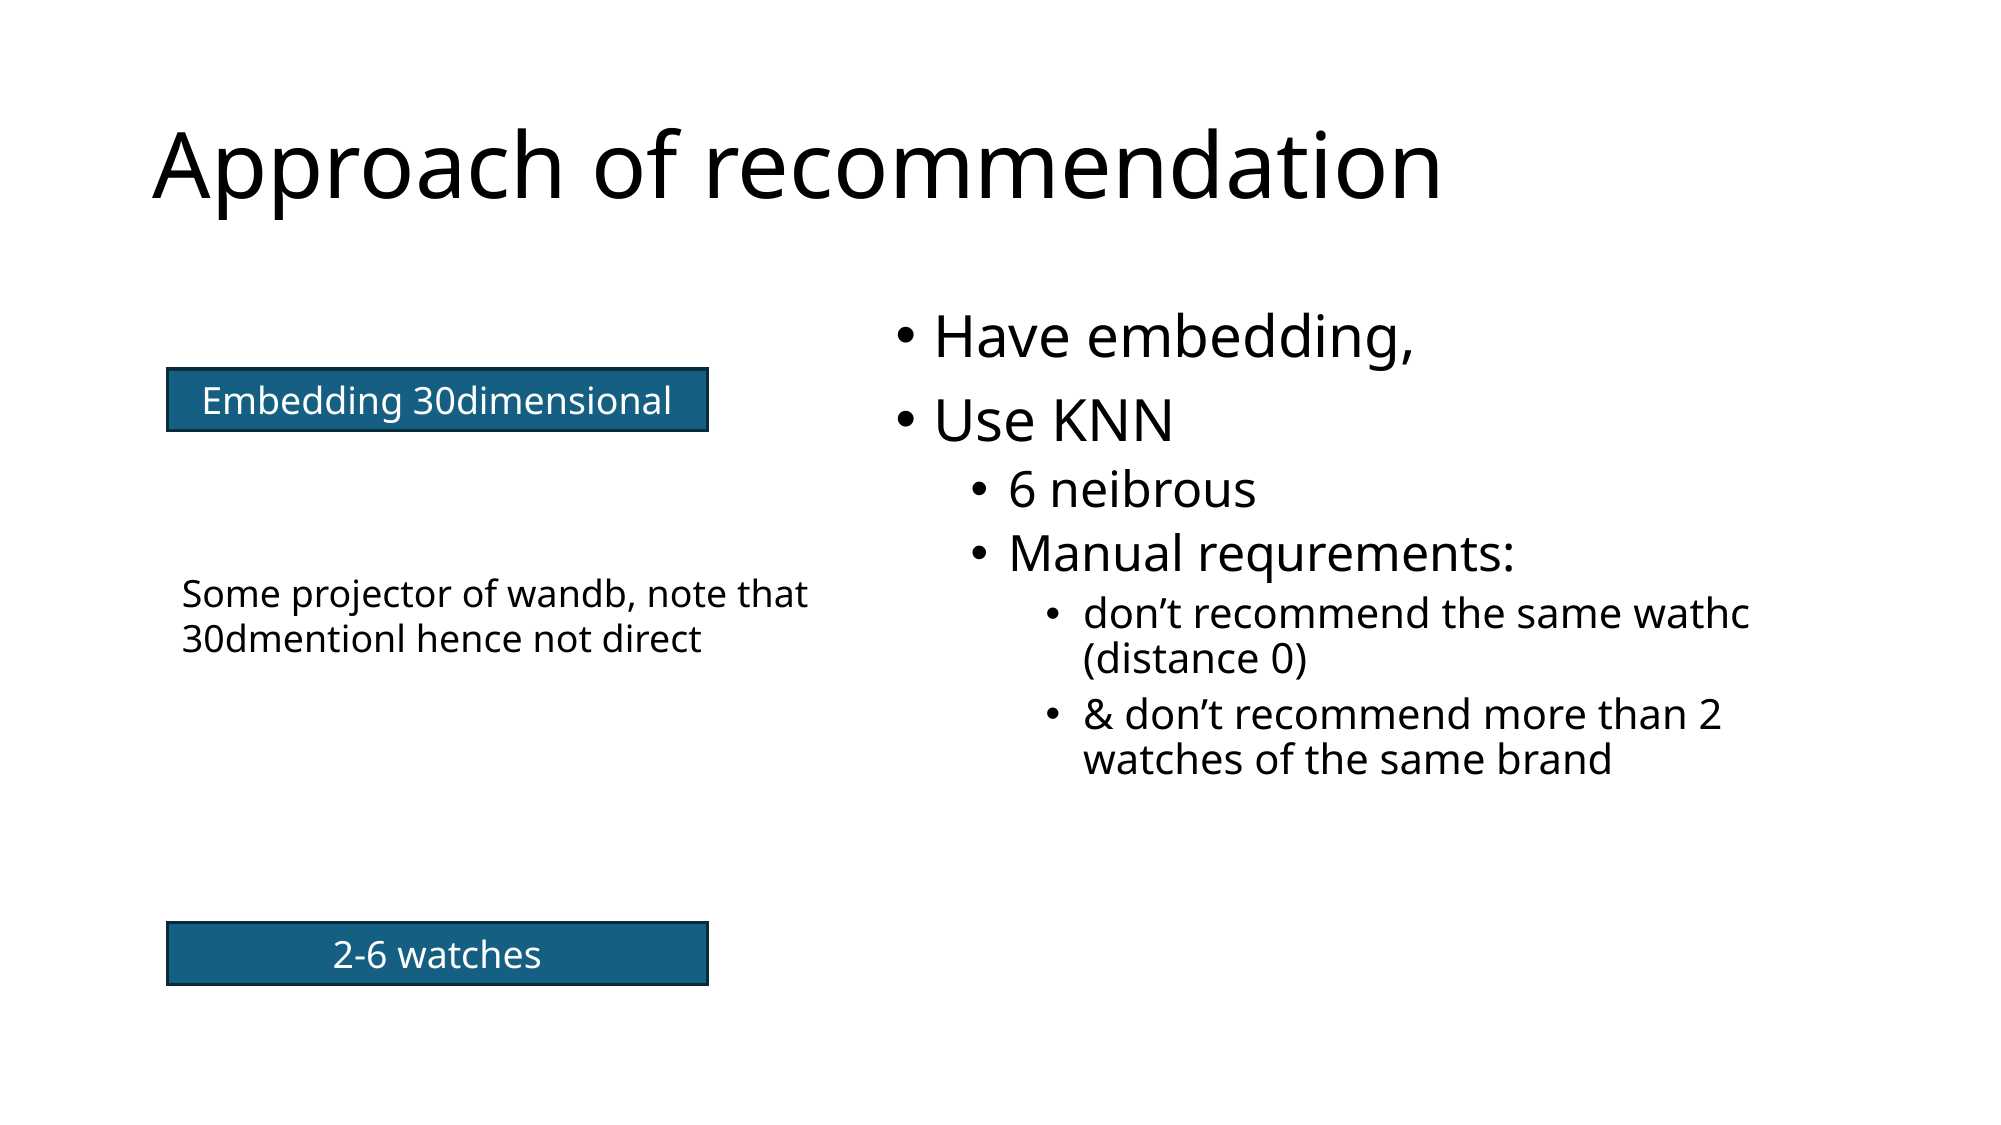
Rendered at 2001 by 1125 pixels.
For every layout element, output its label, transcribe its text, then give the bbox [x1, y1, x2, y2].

list Have embedding, Use KNN 6 neibrous Manual requrements: don’t recommend the same wathc (distance 0) & don’t recommend more than 2 watches of the same brand [880, 299, 1863, 1014]
title Approach of recommendation [137, 59, 1863, 278]
text_box Embedding 30dimensional [166, 367, 709, 432]
text_box 2-6 watches [166, 921, 709, 986]
text_box Some projector of wandb, note that 30dmentionl hence not direct [167, 562, 926, 668]
